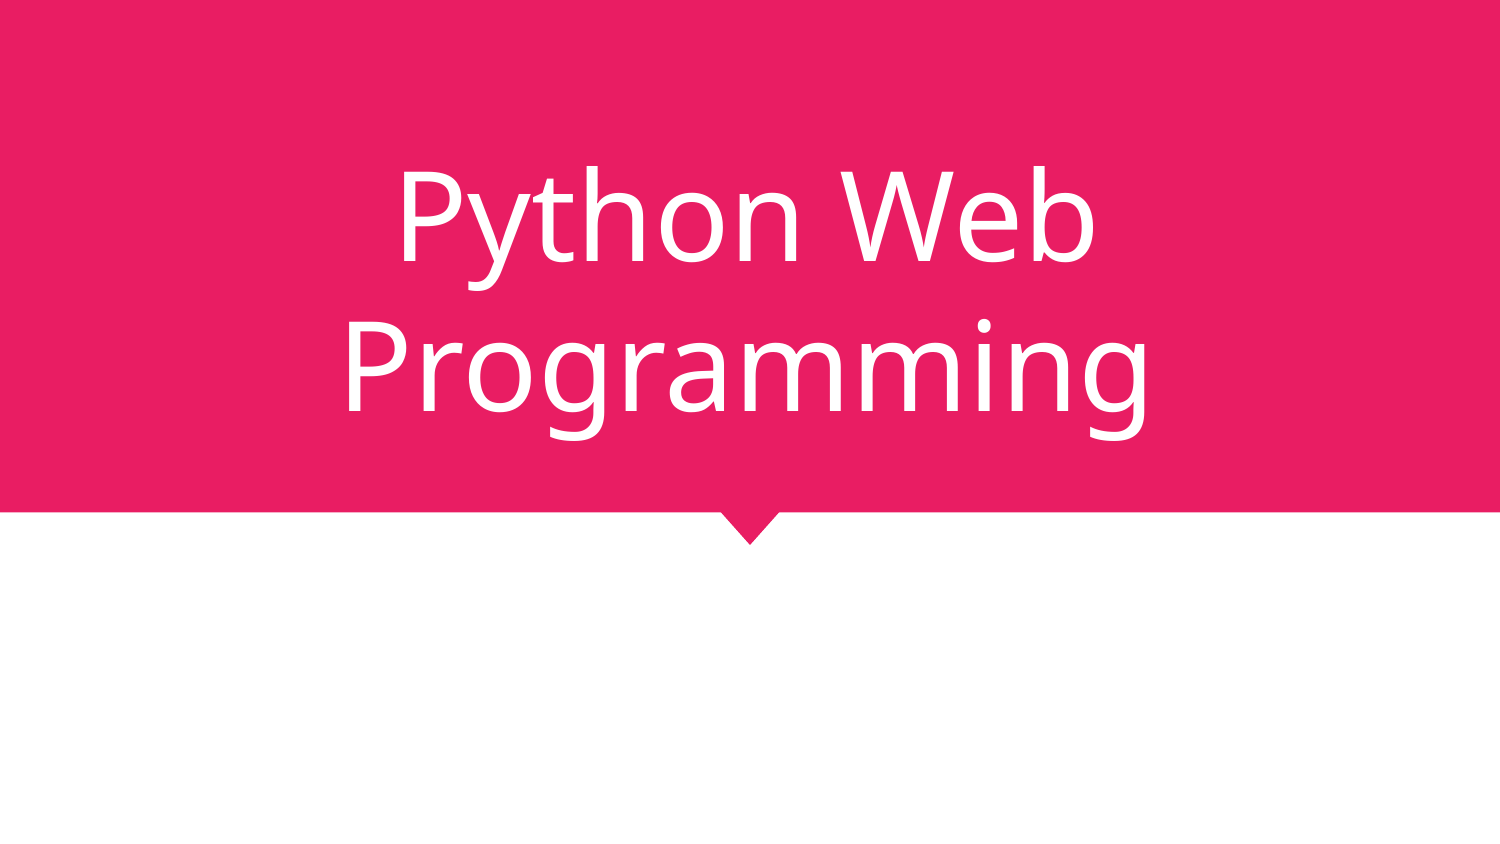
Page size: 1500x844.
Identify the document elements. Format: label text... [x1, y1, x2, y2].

title Python Web Programming [67, 105, 1427, 452]
